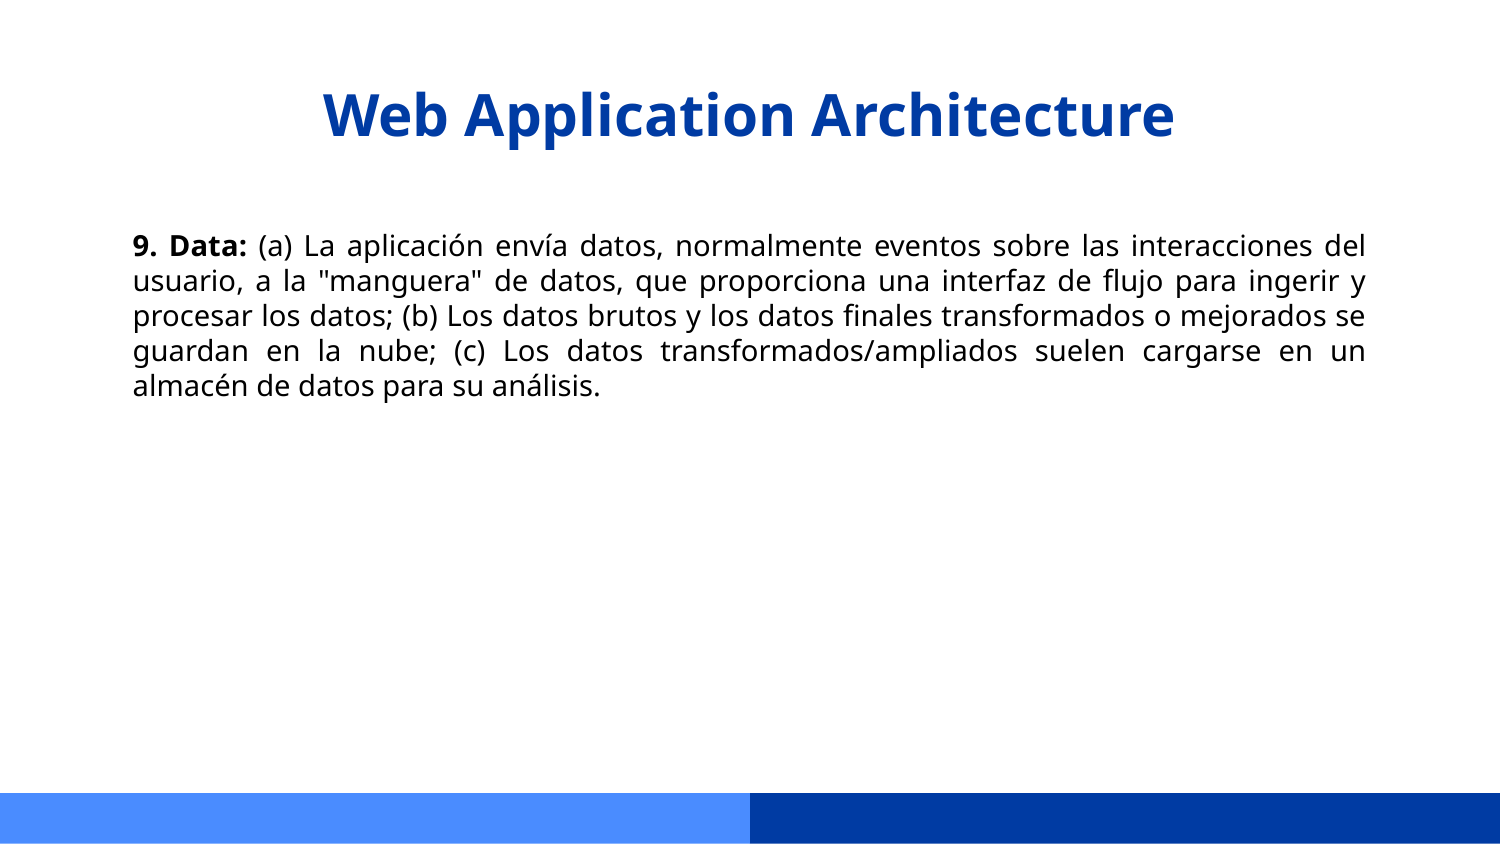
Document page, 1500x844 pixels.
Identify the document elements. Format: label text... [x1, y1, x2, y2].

text_box 9. Data: (a) La aplicación envía datos, normalmente eventos sobre las interacciones del usuario, a la "manguera" de datos, que proporciona una interfaz de flujo para ingerir y procesar los datos; (b) Los datos brutos y los datos finales transformados o mejorados se guardan en la nube; (c) Los datos transformados/ampliados suelen cargarse en un almacén de datos para su análisis. [117, 212, 1383, 767]
title Web Application Architecture [117, 62, 1383, 157]
